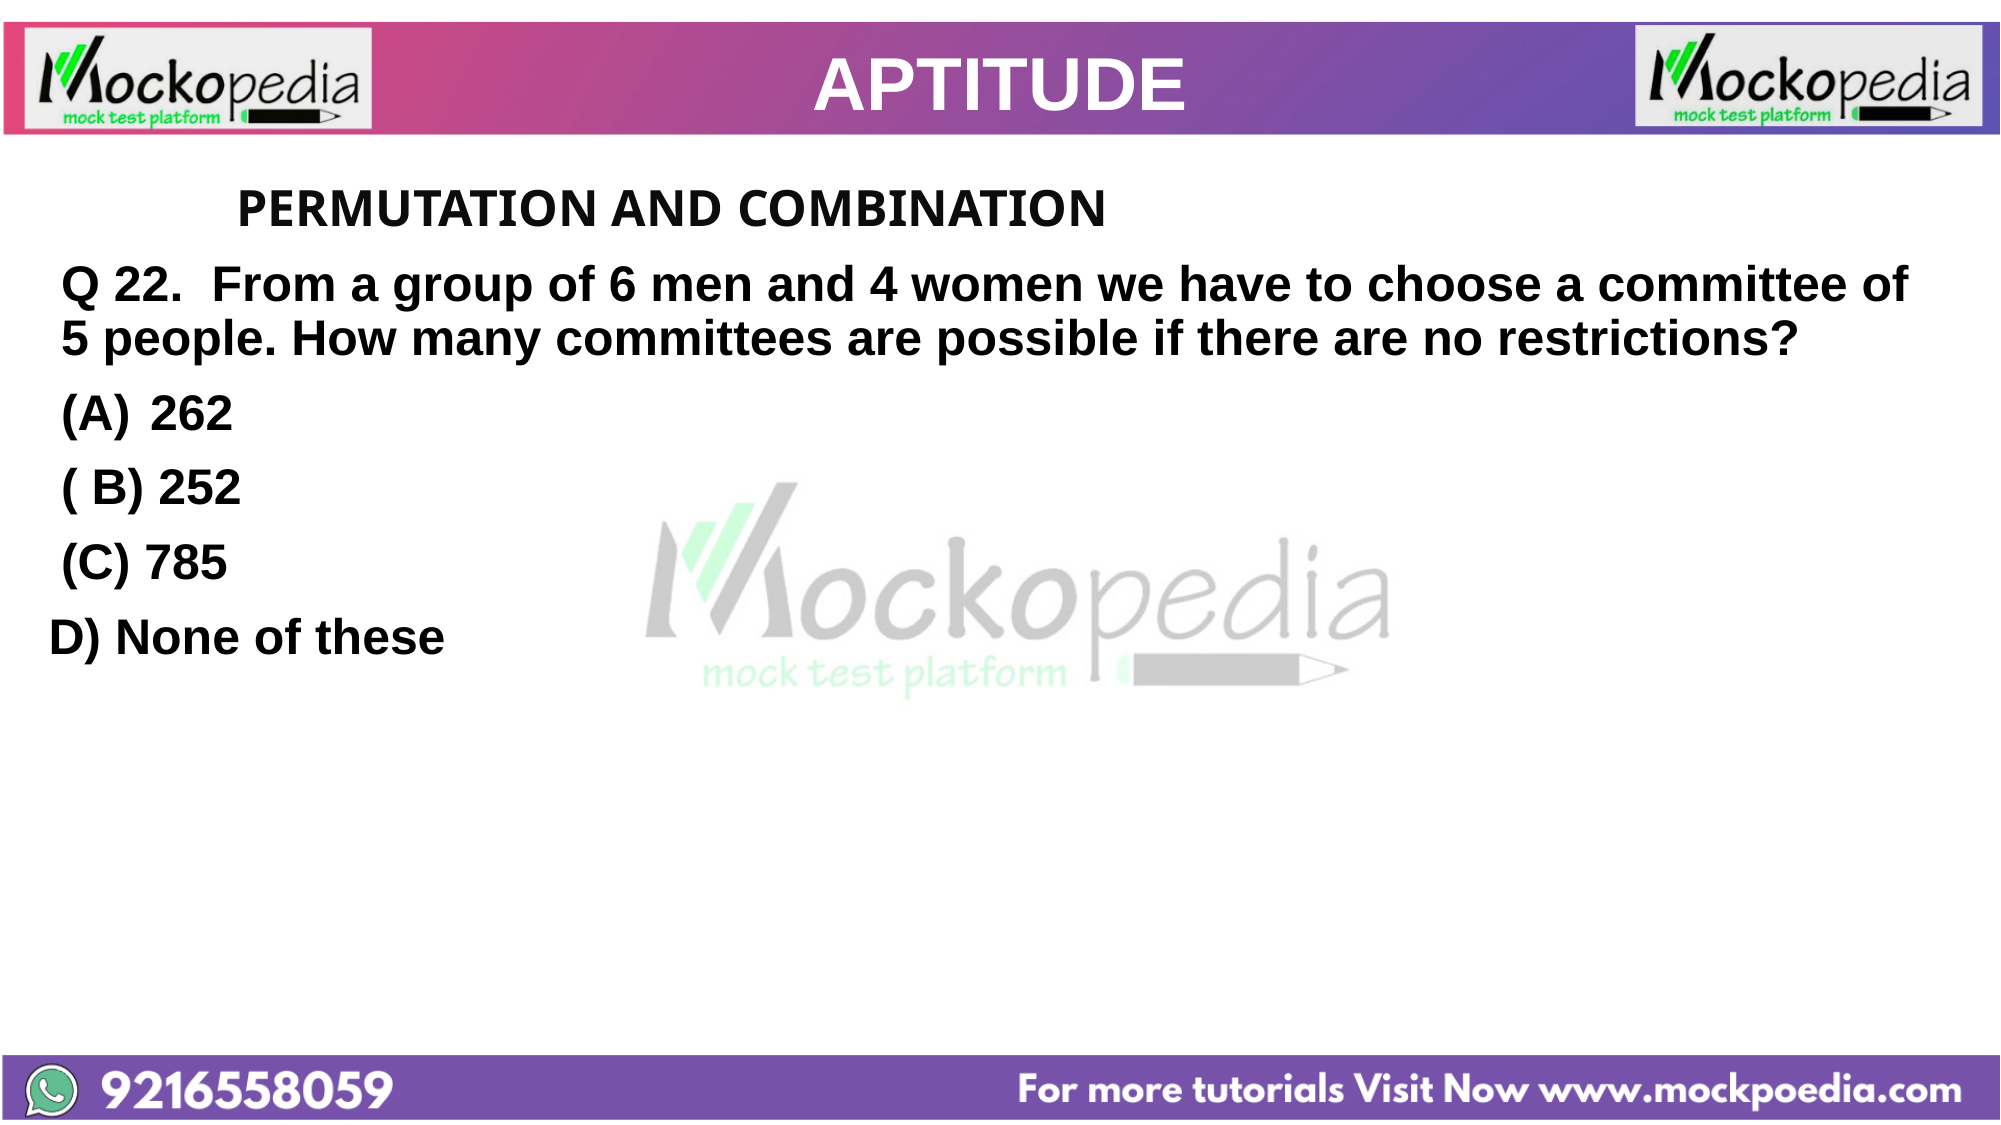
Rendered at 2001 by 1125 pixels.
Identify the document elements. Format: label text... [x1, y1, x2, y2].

picture [0, 1, 2000, 1125]
title APTITUDE [41, 31, 1959, 142]
list PERMUTATION AND COMBINATION Q 22. From a group of 6 men and 4 women we have to choose a committee of 5 people. How many committees are possible if there are no restrictions? 262 ( B) 252 (C) 785 D) None of these [33, 175, 1959, 1053]
